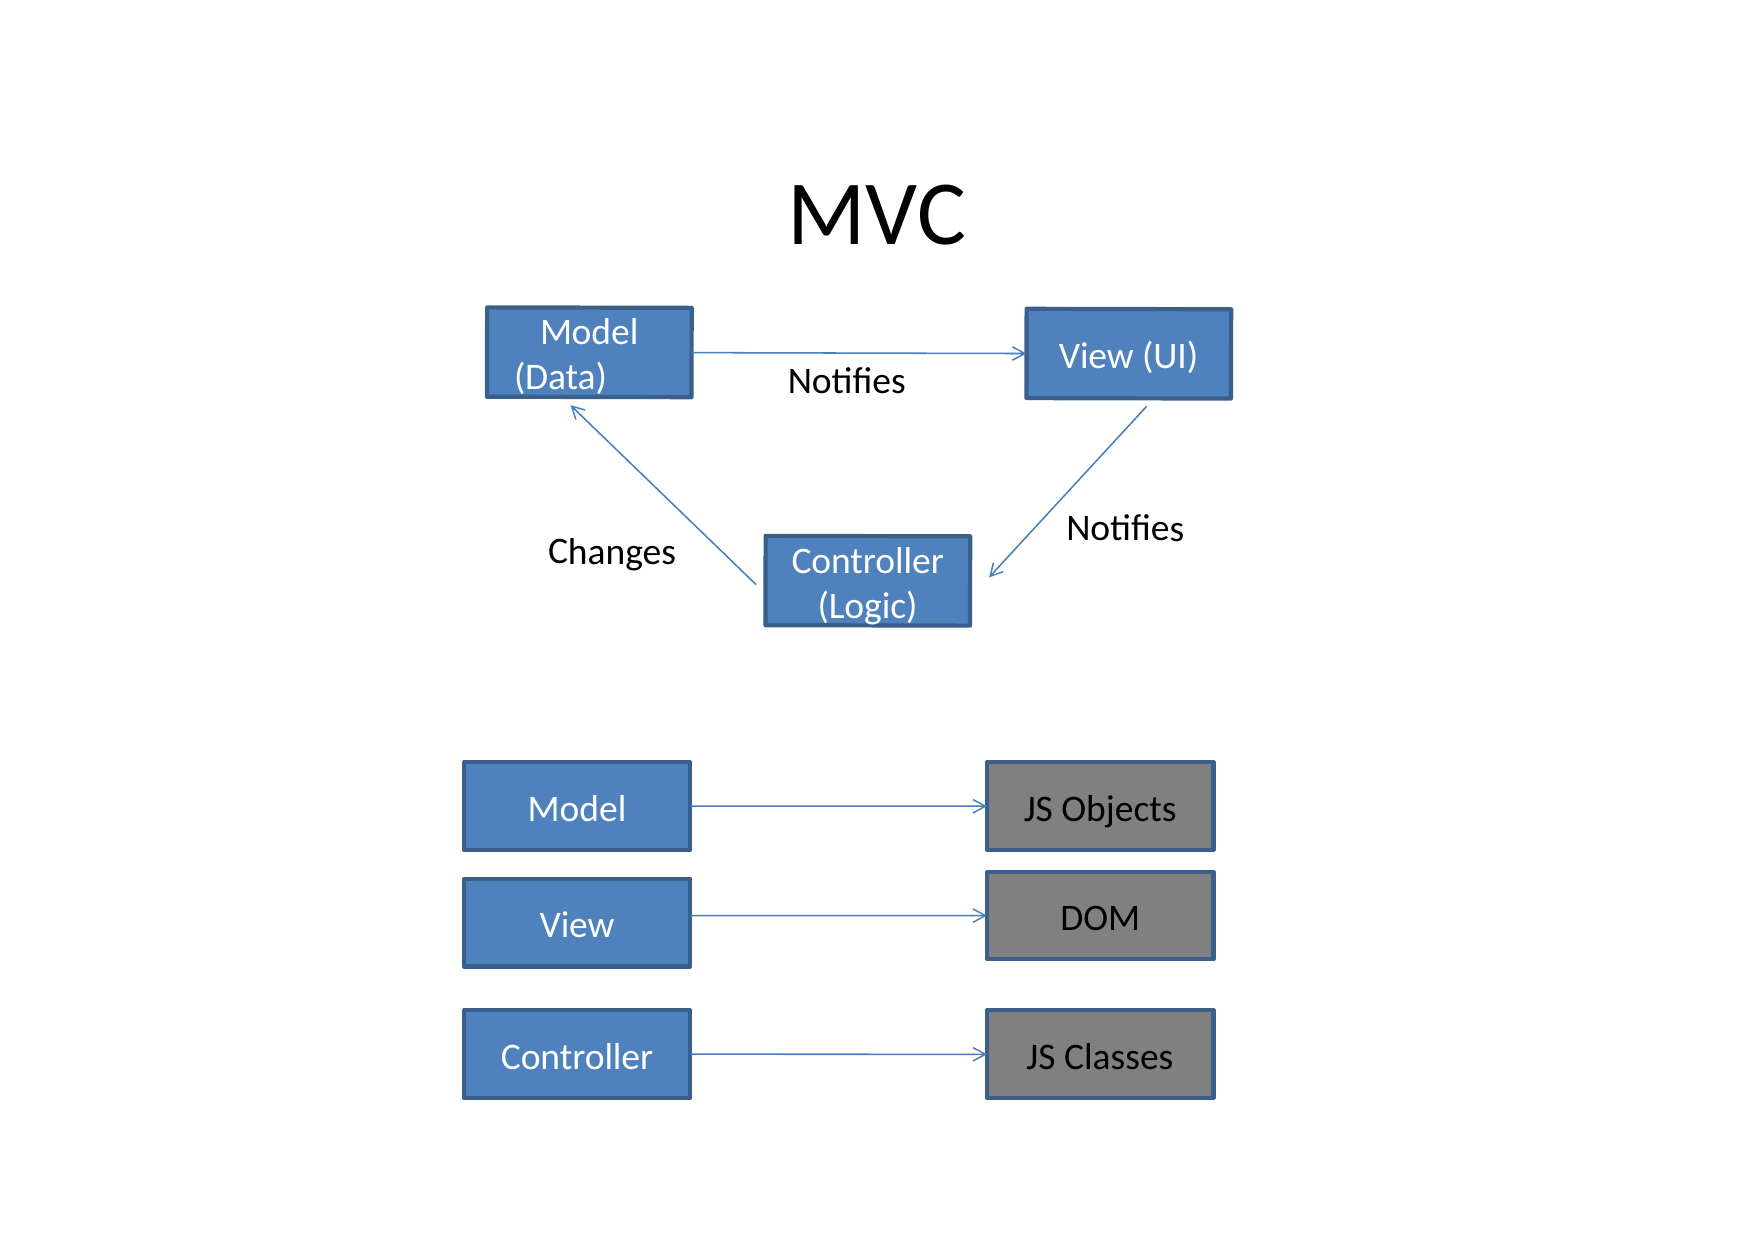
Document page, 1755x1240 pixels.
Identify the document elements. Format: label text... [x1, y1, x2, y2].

text_box [945, 346, 1027, 361]
text_box JS Objects [986, 762, 1214, 850]
text_box [690, 908, 987, 923]
text_box View [463, 879, 691, 967]
text_box [690, 1047, 987, 1062]
text_box Model (Data) [486, 307, 692, 398]
text_box JS Classes [986, 1010, 1214, 1098]
text_box [570, 405, 689, 519]
text_box DOM [986, 871, 1214, 960]
text_box MVC [133, 104, 1621, 312]
text_box Changes [533, 518, 726, 580]
text_box Notifies [1051, 495, 1224, 556]
text_box Notifies [773, 348, 945, 409]
text_box Controller [463, 1010, 691, 1098]
text_box Controller (Logic) [765, 535, 971, 626]
text_box Model [463, 762, 691, 850]
text_box View (UI) [1026, 308, 1232, 399]
text_box [989, 509, 1051, 578]
